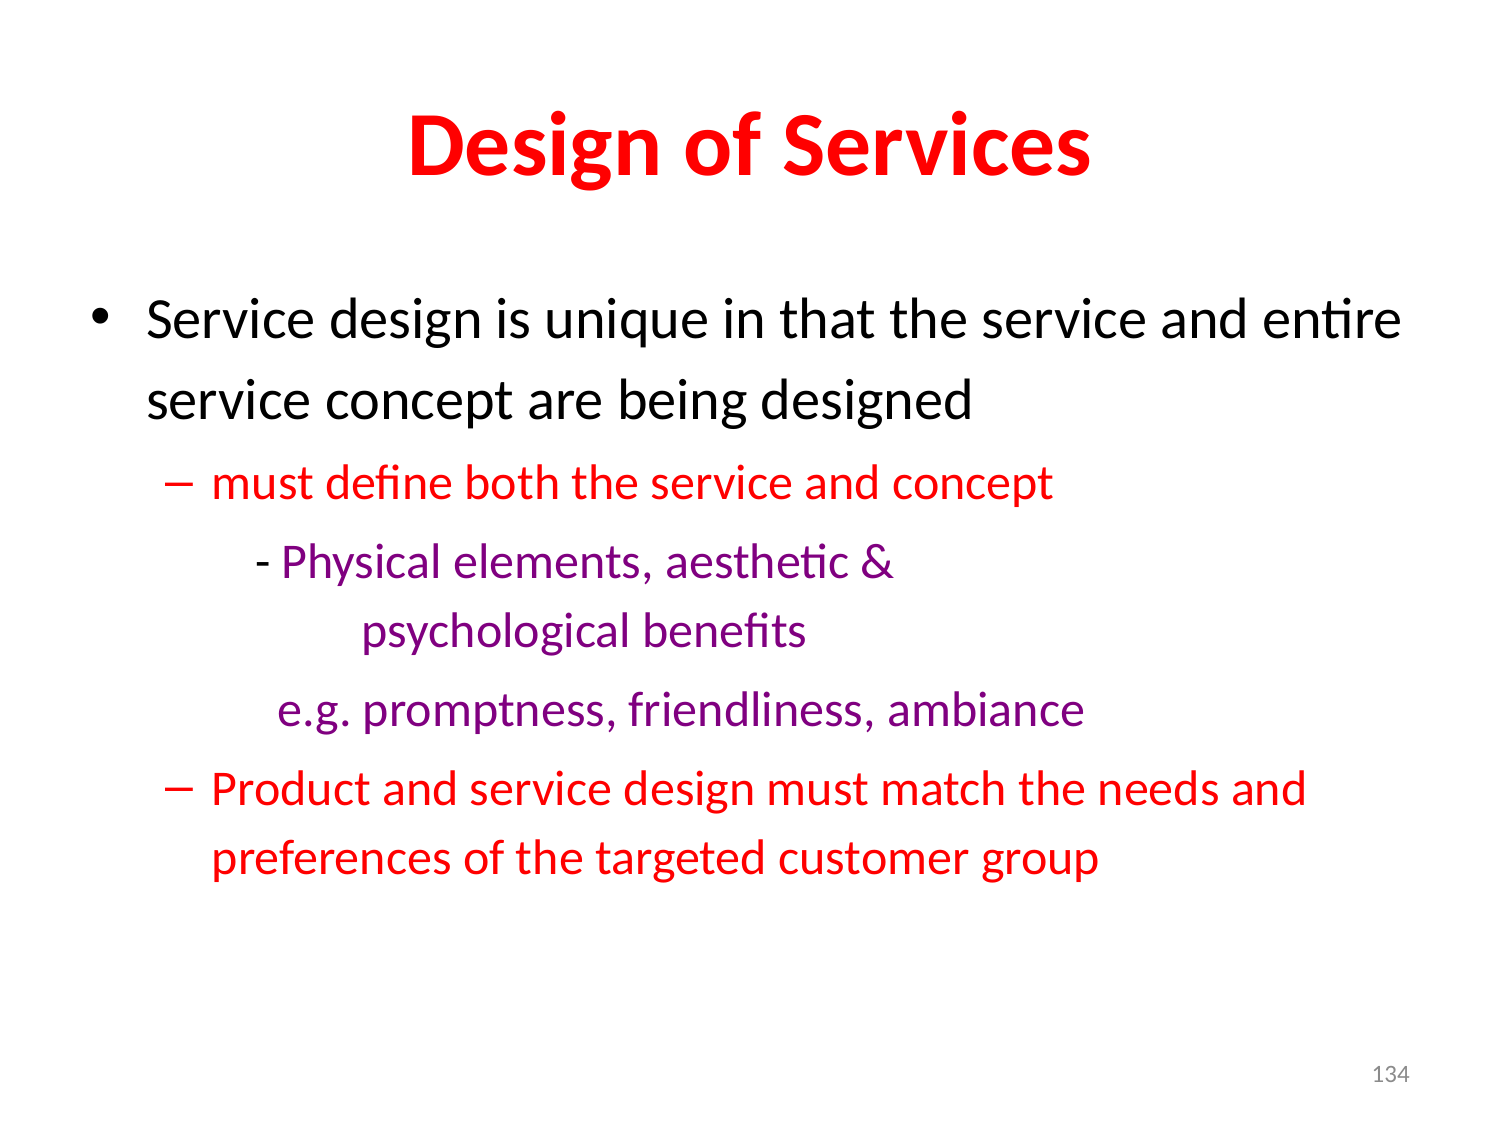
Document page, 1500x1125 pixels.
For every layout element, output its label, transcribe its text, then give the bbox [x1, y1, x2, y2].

list Service design is unique in that the service and entire service concept are being designed must define both the service and concept - Physical elements, aesthetic & psychological benefits e.g. promptness, friendliness, ambiance Product and service design must match the needs and preferences of the targeted customer group [75, 262, 1425, 1005]
title Design of Services [75, 45, 1425, 233]
slide_number 134 [1074, 1042, 1425, 1103]
